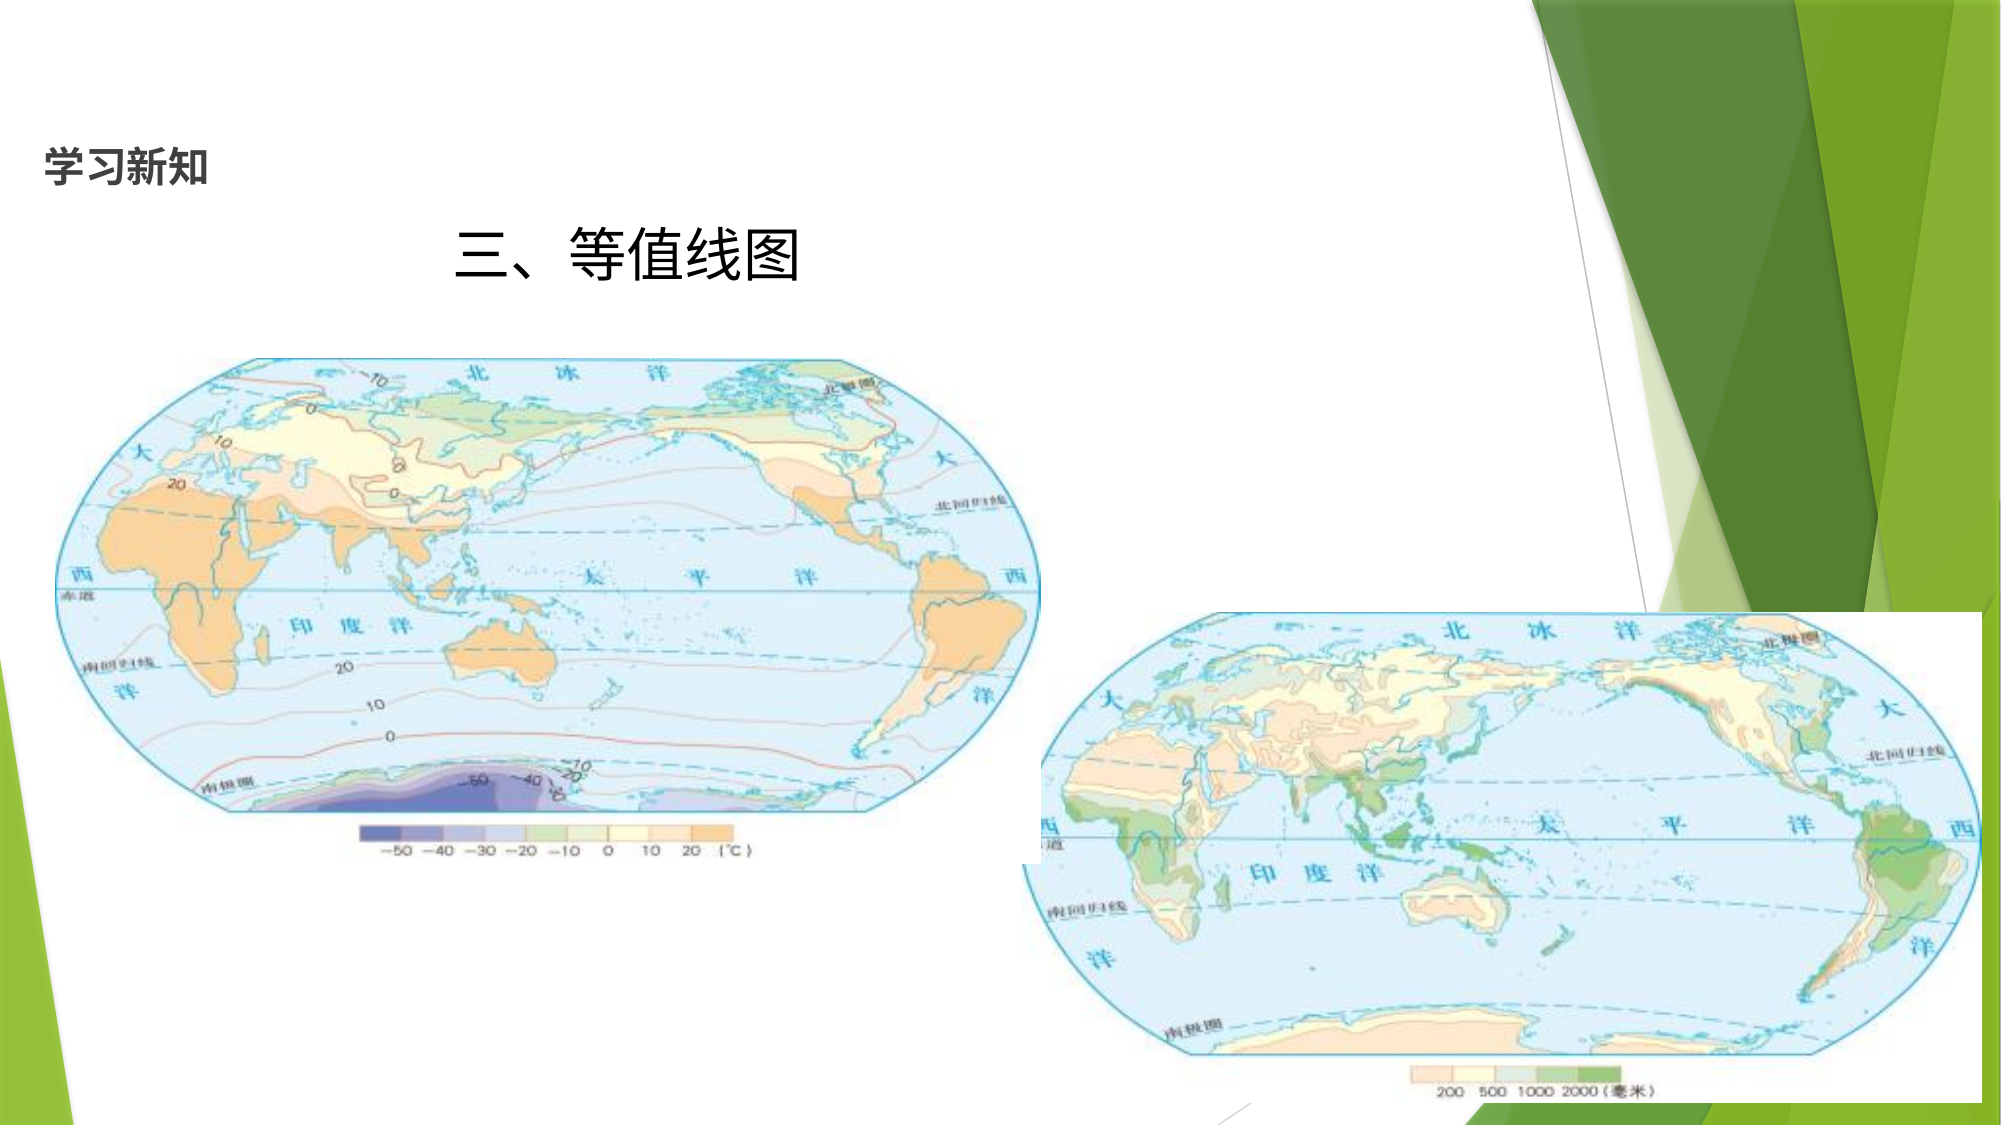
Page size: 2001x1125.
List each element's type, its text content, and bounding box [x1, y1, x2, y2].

picture [55, 358, 1983, 1104]
text_box 三、等值线图 [437, 211, 1068, 296]
text_box 学习新知 [28, 133, 226, 199]
